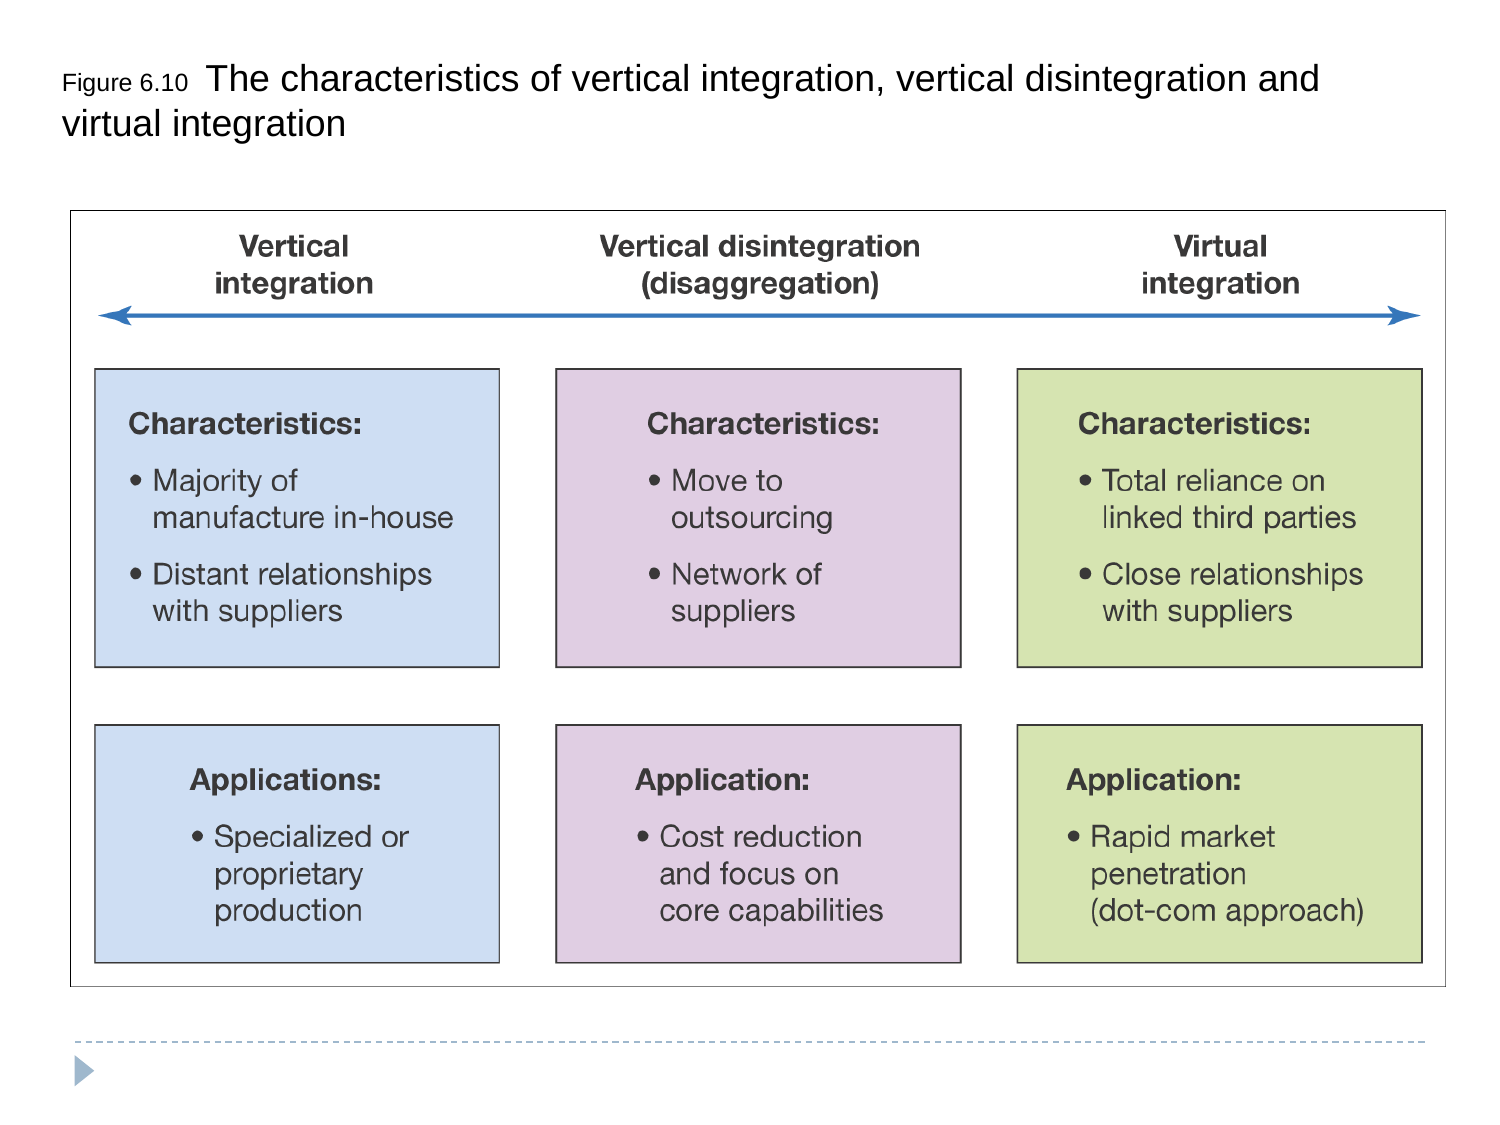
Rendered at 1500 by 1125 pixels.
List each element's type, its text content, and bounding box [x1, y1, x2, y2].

text_box Figure 6.10 The characteristics of vertical integration, vertical disintegration and virtual integration [46, 46, 1447, 152]
picture [70, 210, 1446, 988]
